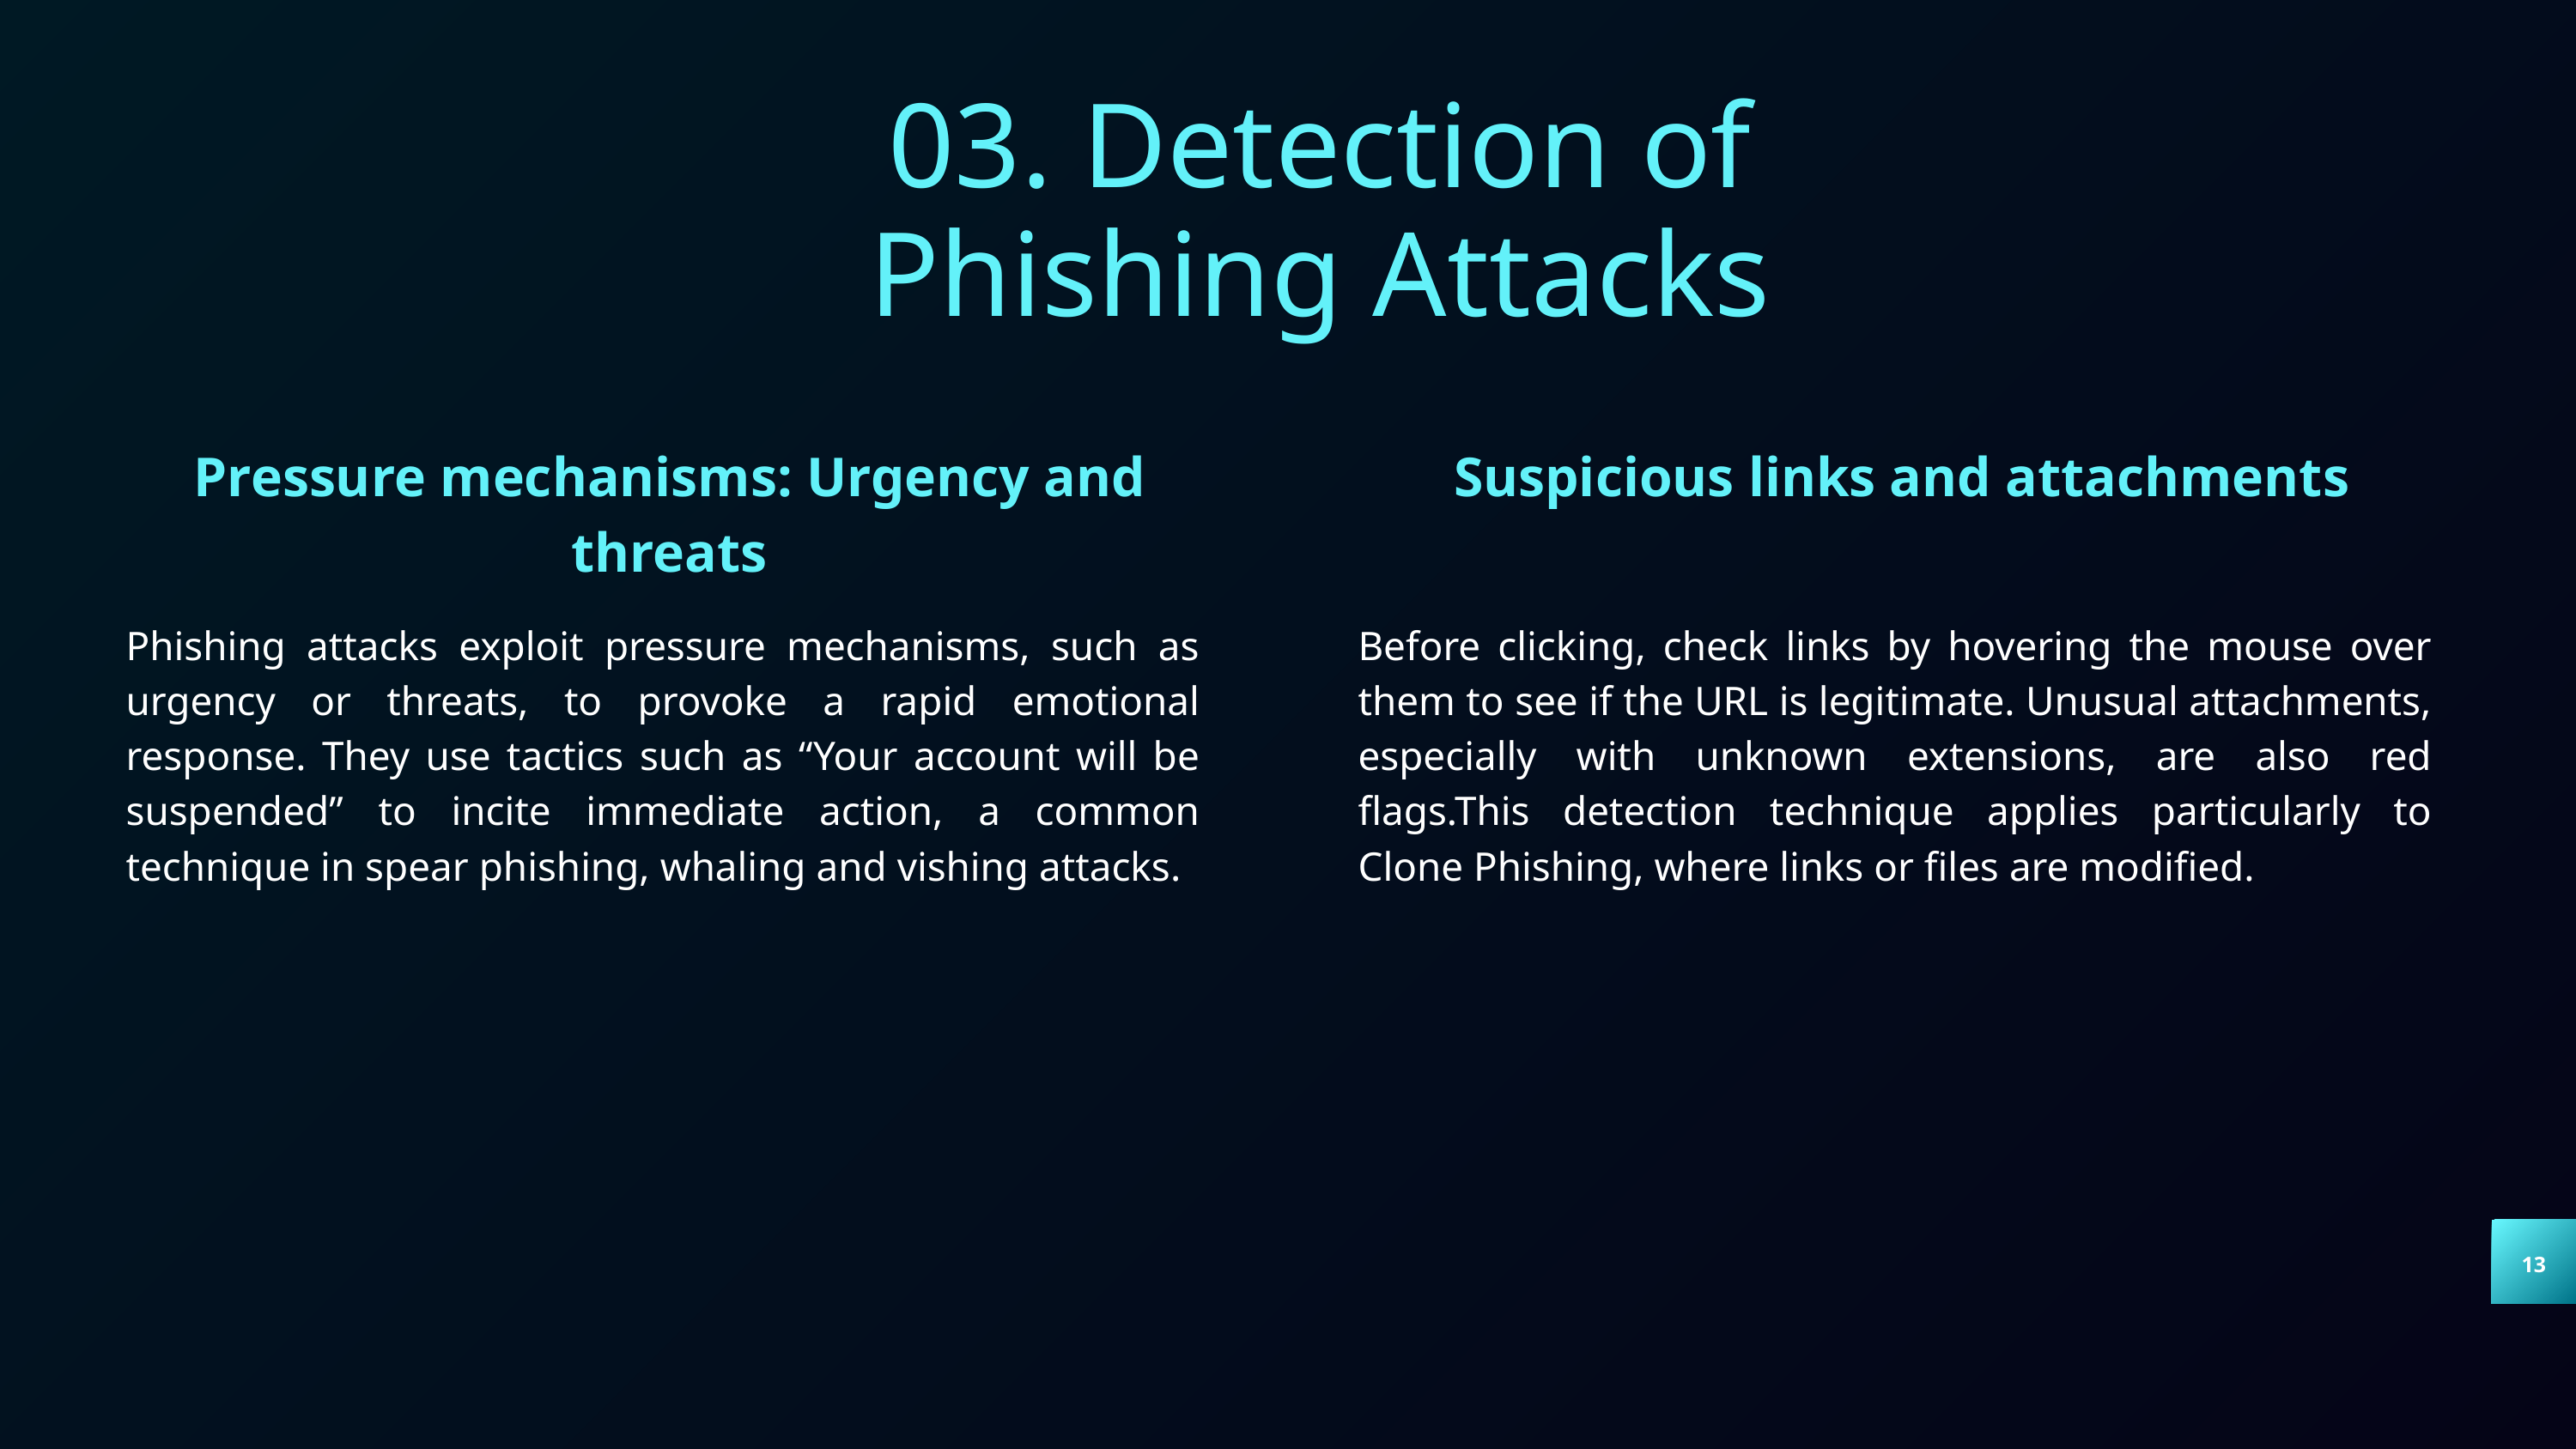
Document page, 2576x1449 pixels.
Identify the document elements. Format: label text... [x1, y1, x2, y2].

text_box Pressure mechanisms: Urgency and threats [139, 432, 1200, 583]
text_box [2491, 1219, 2576, 1304]
text_box Before clicking, check links by hovering the mouse over them to see if the URL is legitimate. Unusual attachments, especially with unknown extensions, are also red flags.This detection technique applies particularly to Clone Phishing, where links or files are modified. [1358, 613, 2433, 889]
text_box Phishing attacks exploit pressure mechanisms, such as urgency or threats, to provoke a rapid emotional response. They use tactics such as “Your account will be suspended” to incite immediate action, a common technique in spear phishing, whaling and vishing attacks. [125, 613, 1200, 889]
text_box Suspicious links and attachments [1371, 433, 2433, 508]
text_box 03. Detection of Phishing Attacks [661, 82, 1979, 340]
